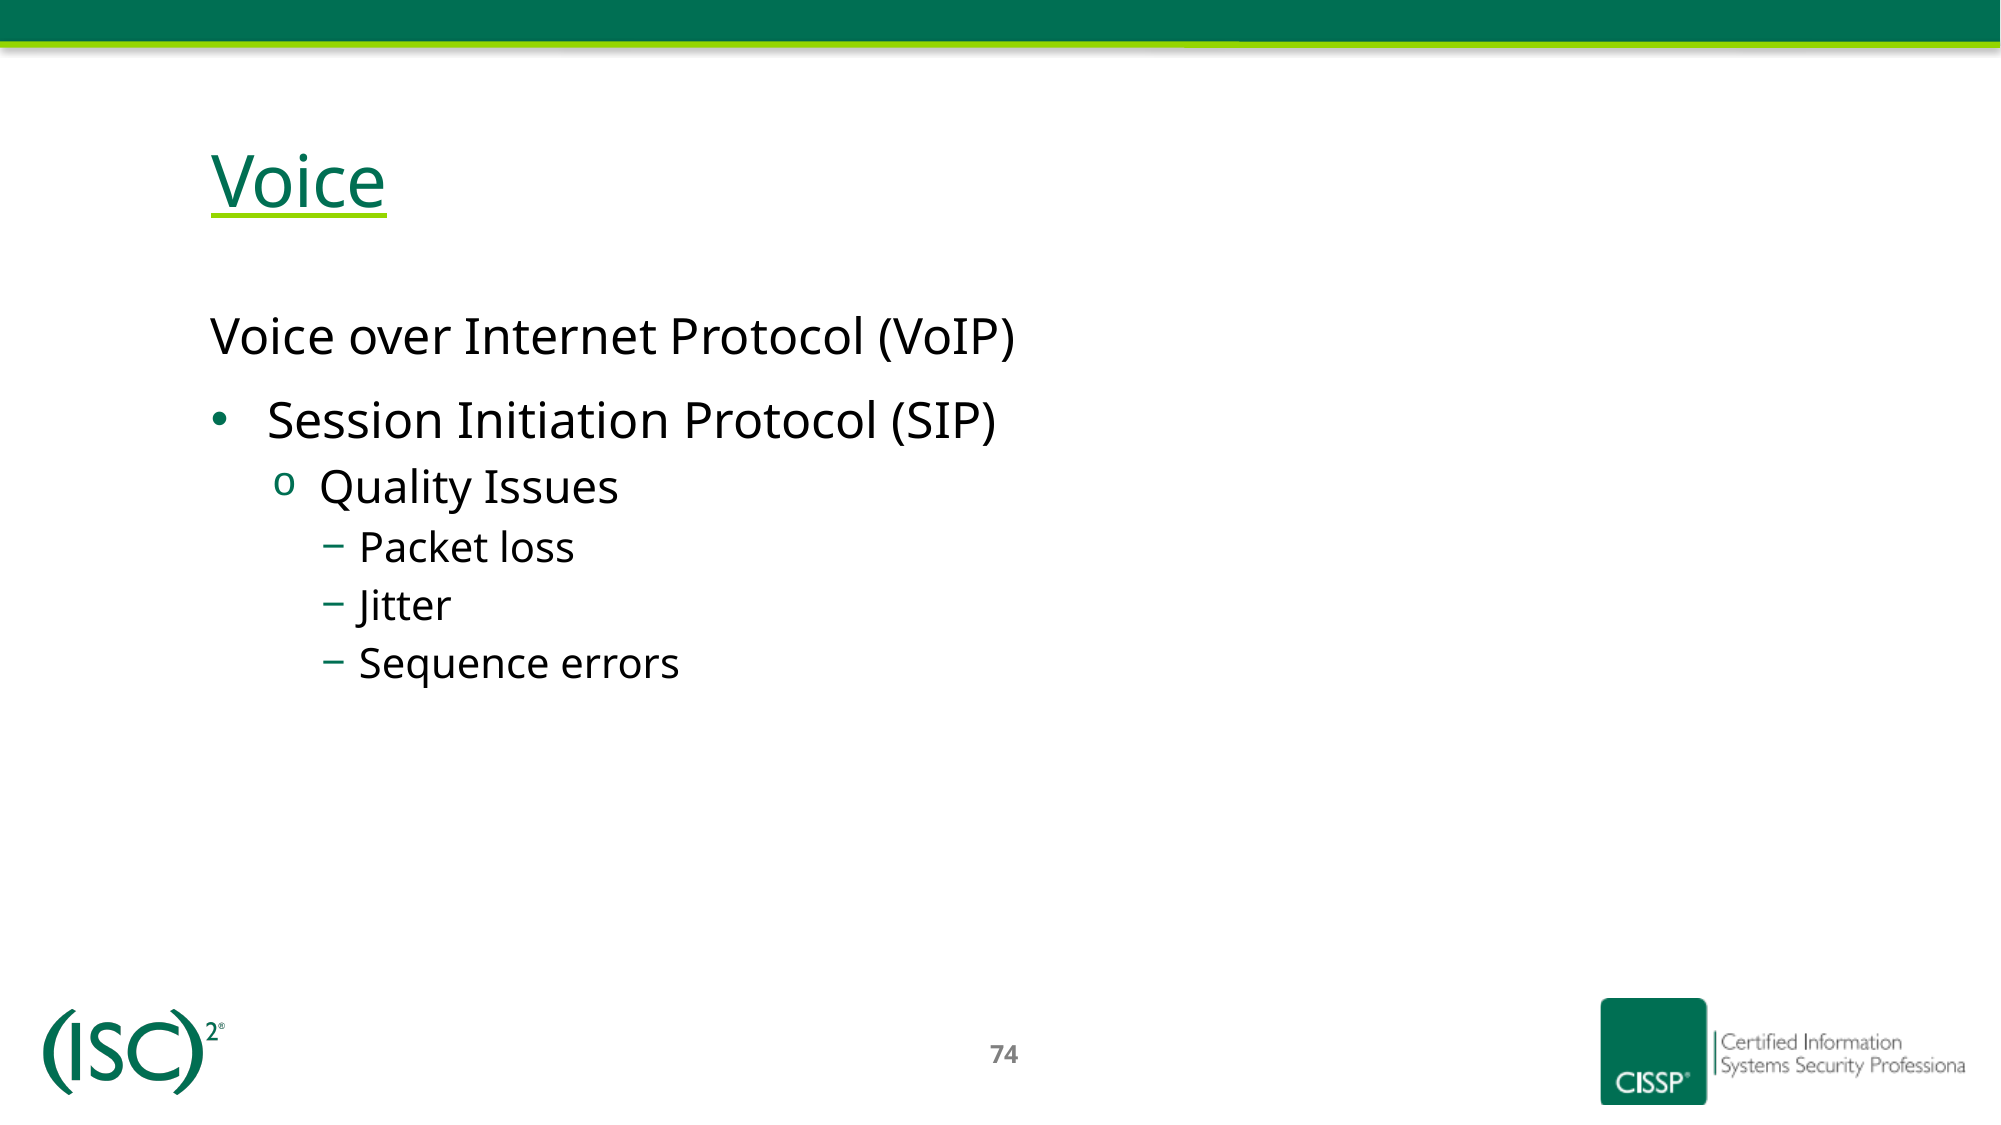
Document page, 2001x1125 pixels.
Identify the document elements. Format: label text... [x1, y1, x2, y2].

list Voice over Internet Protocol (VoIP) Session Initiation Protocol (SIP) Quality Issues Packet loss Jitter Sequence errors [196, 297, 1843, 1012]
picture [40, 1005, 228, 1099]
title Voice [196, 91, 2000, 280]
